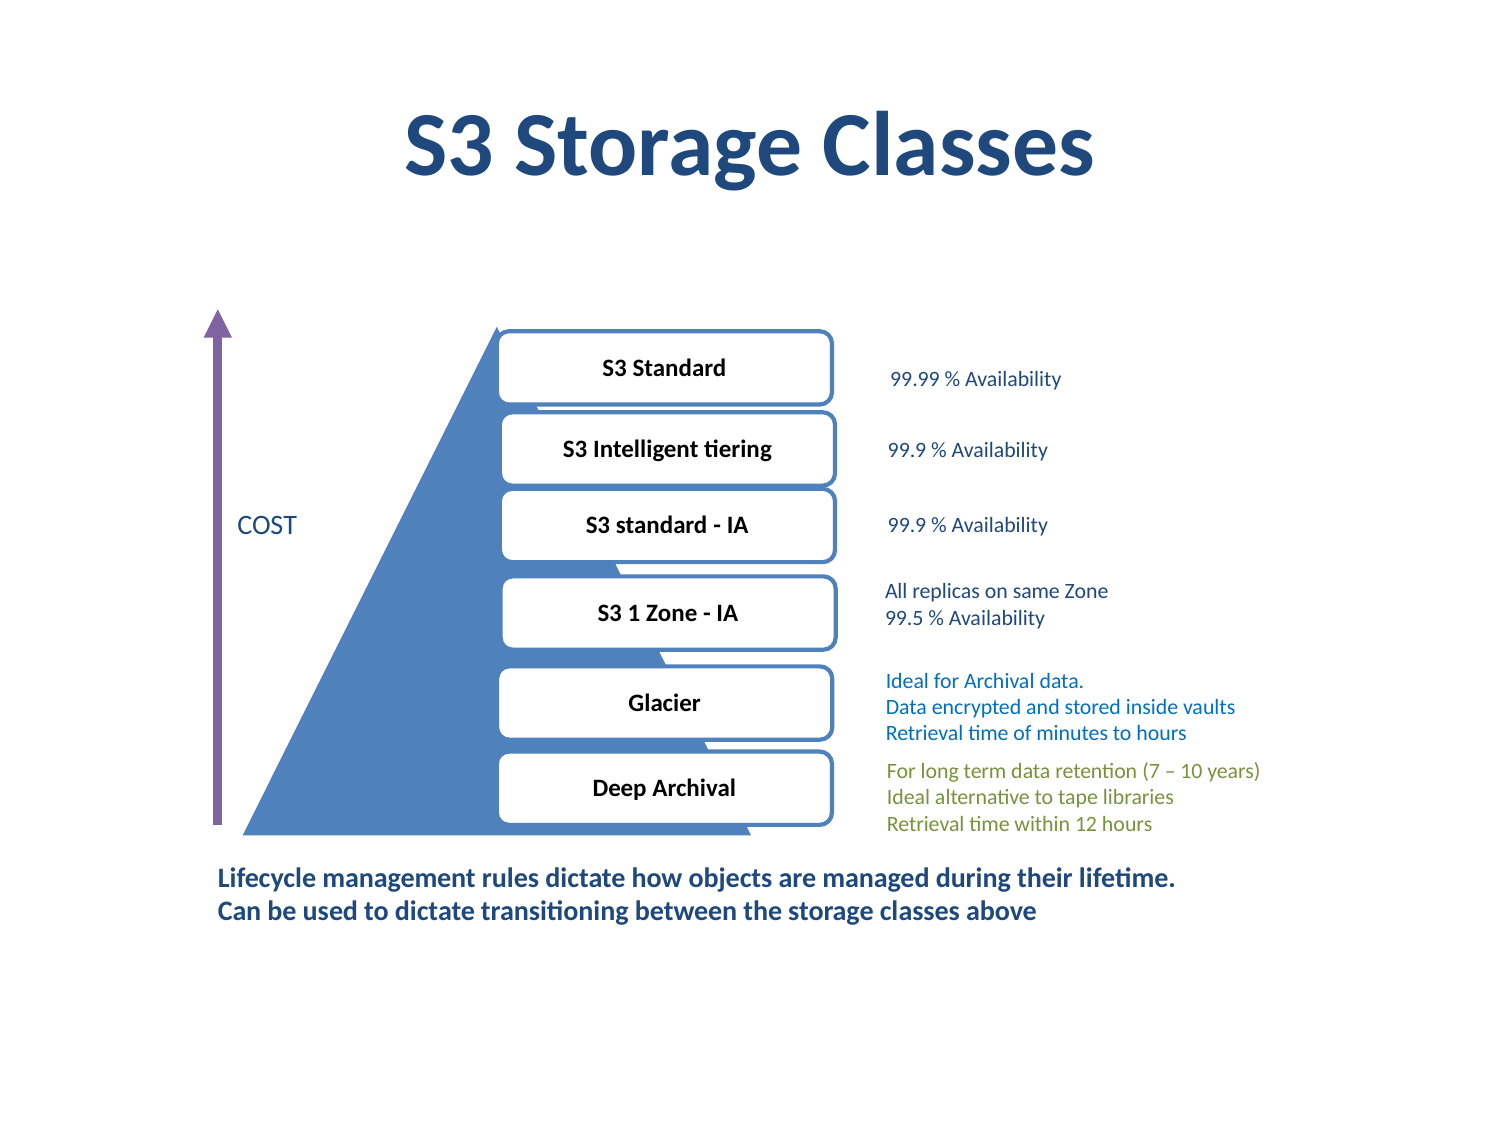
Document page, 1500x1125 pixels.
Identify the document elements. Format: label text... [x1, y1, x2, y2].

title S3 Storage Classes [75, 45, 1425, 233]
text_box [196, 309, 1281, 936]
